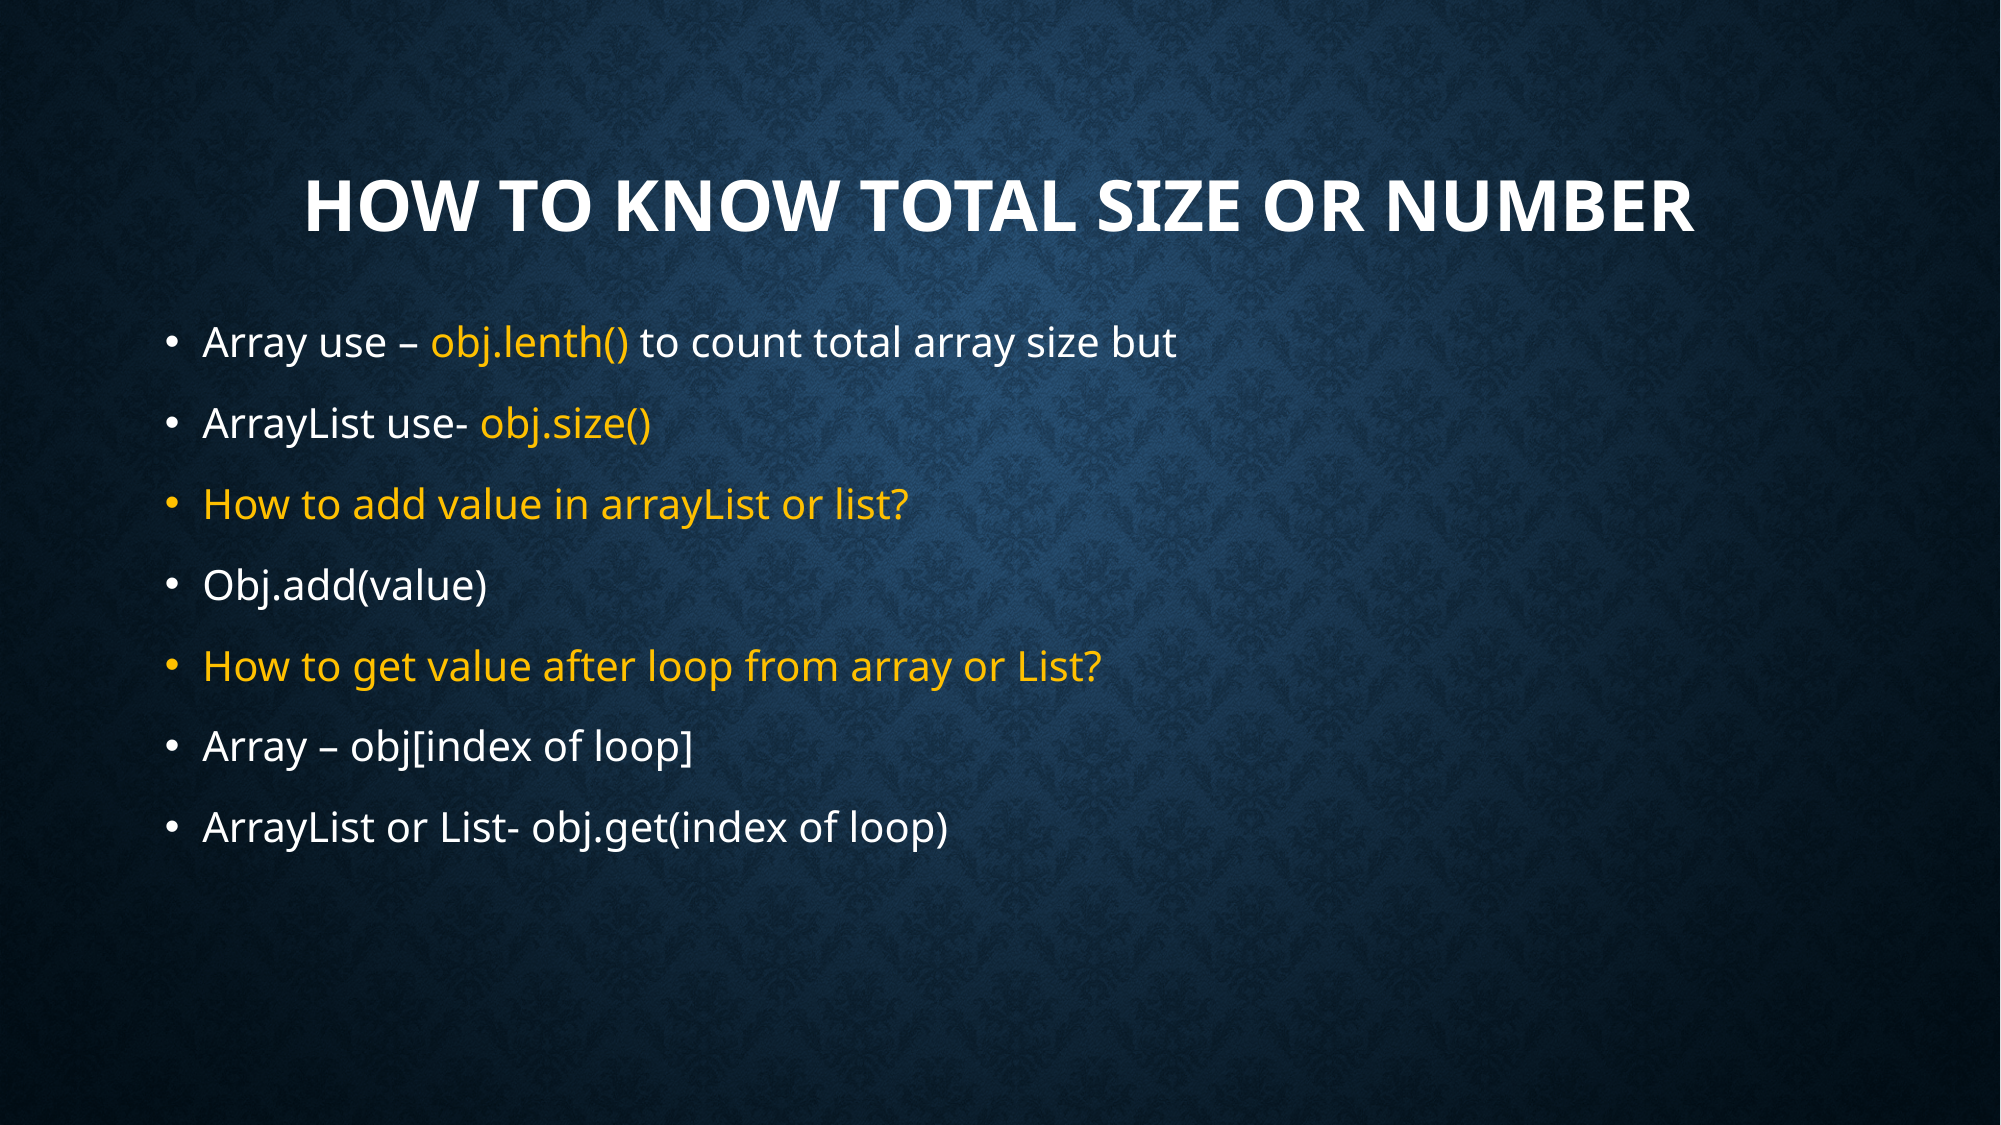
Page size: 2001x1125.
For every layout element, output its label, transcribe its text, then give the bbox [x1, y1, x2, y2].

title How to know total size or Number [149, 99, 1849, 298]
list Array use – obj.lenth() to count total array size but ArrayList use- obj.size() How to add value in arrayList or list? Obj.add(value) How to get value after loop from array or List? Array – obj[index of loop] ArrayList or List- obj.get(index of loop) [149, 298, 1849, 950]
